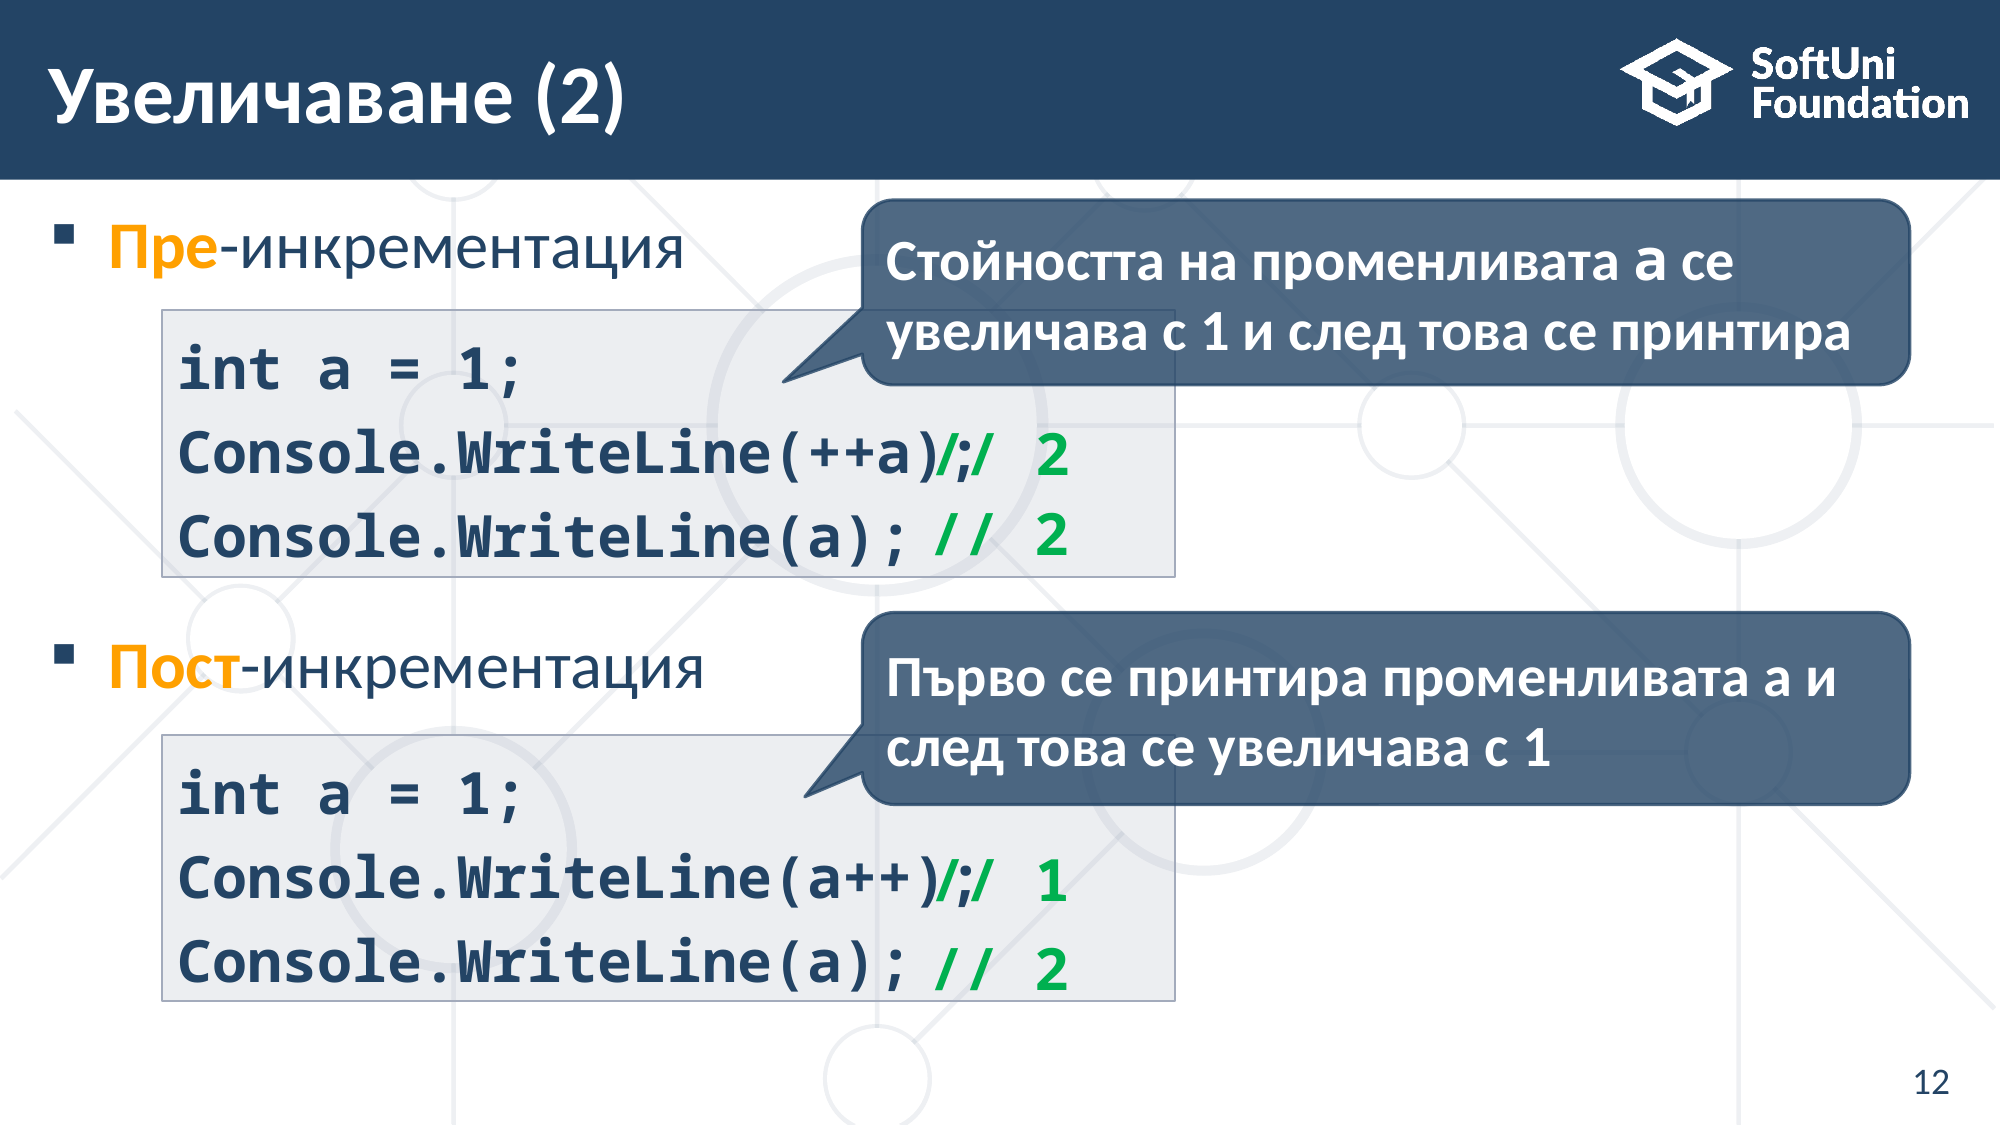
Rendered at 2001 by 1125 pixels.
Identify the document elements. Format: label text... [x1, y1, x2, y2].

text_box Стойността на променливата a се увеличава с 1 и след това се принтира [781, 197, 1912, 388]
text_box // 2 [914, 475, 1085, 575]
text_box int a = 1; Console.WriteLine(++a); Console.WriteLine(a); [162, 310, 1176, 577]
slide_number 12 [1897, 1049, 1968, 1101]
text_box int a = 1; Console.WriteLine(a++); Console.WriteLine(a); [162, 734, 1176, 1002]
list Пре-инкрементация Пост-инкрементация [31, 196, 1970, 1050]
text_box // 1 [915, 822, 1086, 921]
picture [1619, 38, 1968, 126]
text_box // 2 [915, 395, 1085, 475]
title Увеличаване (2) [31, 17, 1591, 163]
text_box // 2 [914, 910, 1085, 1009]
text_box Първо се принтира променливата a и след това се увеличава с 1 [803, 610, 1912, 807]
